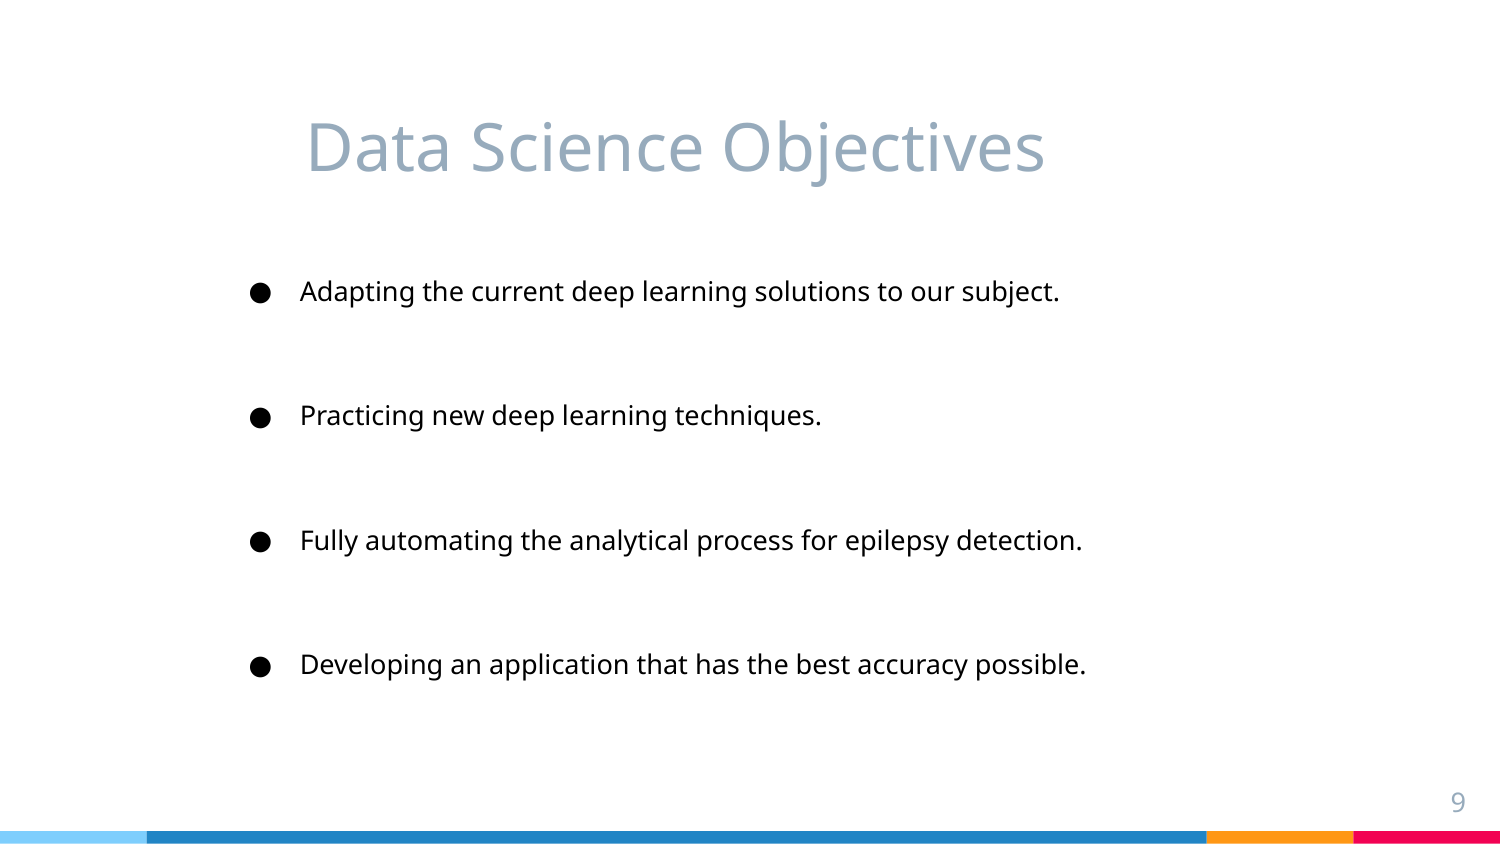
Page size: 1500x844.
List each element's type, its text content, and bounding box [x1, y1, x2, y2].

slide_number ‹#› [1391, 770, 1482, 822]
title Data Science Objectives [146, 58, 1207, 200]
text_box Adapting the current deep learning solutions to our subject. Practicing new deep learning techniques. Fully automating the analytical process for epilepsy detection. Developing an application that has the best accuracy possible. [209, 254, 1392, 696]
